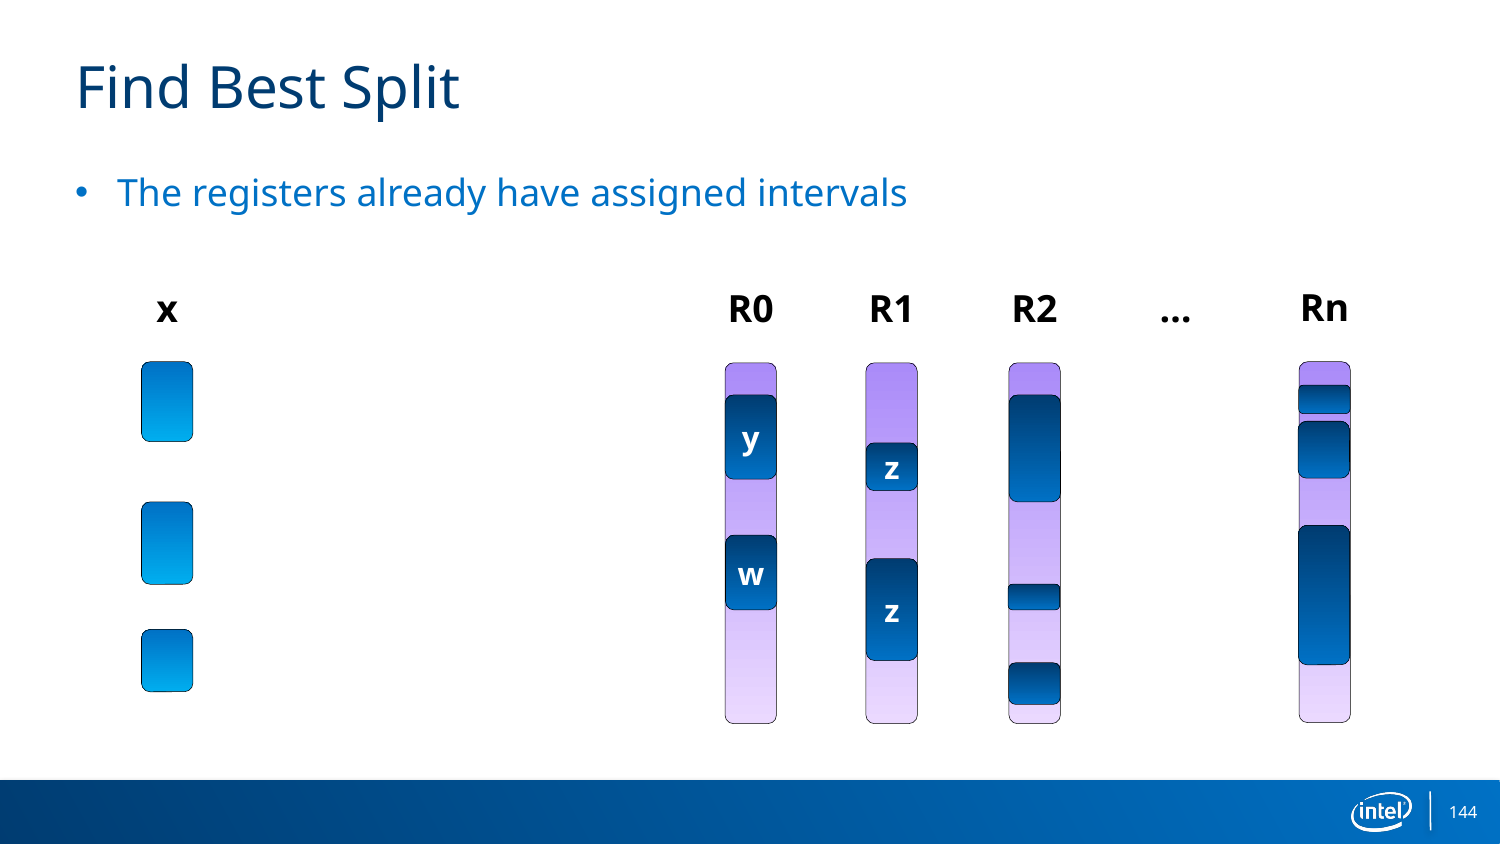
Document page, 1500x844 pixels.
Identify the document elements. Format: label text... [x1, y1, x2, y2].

text_box [725, 473, 777, 541]
text_box [1299, 410, 1351, 723]
text_box … [1146, 285, 1205, 331]
text_box [725, 362, 777, 401]
text_box z [866, 442, 918, 491]
text_box R2 [1005, 285, 1064, 331]
text_box [1008, 699, 1061, 724]
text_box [137, 284, 197, 692]
slide_number 144 [1127, 791, 1478, 837]
text_box [865, 362, 918, 724]
text_box [1008, 362, 1061, 669]
text_box [1009, 394, 1061, 502]
text_box [1008, 584, 1060, 610]
text_box R1 [862, 285, 922, 331]
text_box [1299, 361, 1351, 389]
text_box [725, 604, 777, 724]
text_box [1298, 421, 1350, 479]
text_box [1298, 525, 1350, 665]
title Find Best Split [75, 50, 1425, 160]
text_box w [725, 535, 777, 610]
text_box Rn [1295, 283, 1355, 330]
list The registers already have assigned intervals [75, 168, 1425, 732]
text_box [1008, 662, 1061, 705]
text_box [1298, 385, 1351, 414]
text_box z [866, 558, 918, 661]
text_box y [725, 394, 777, 480]
text_box R0 [721, 285, 781, 331]
